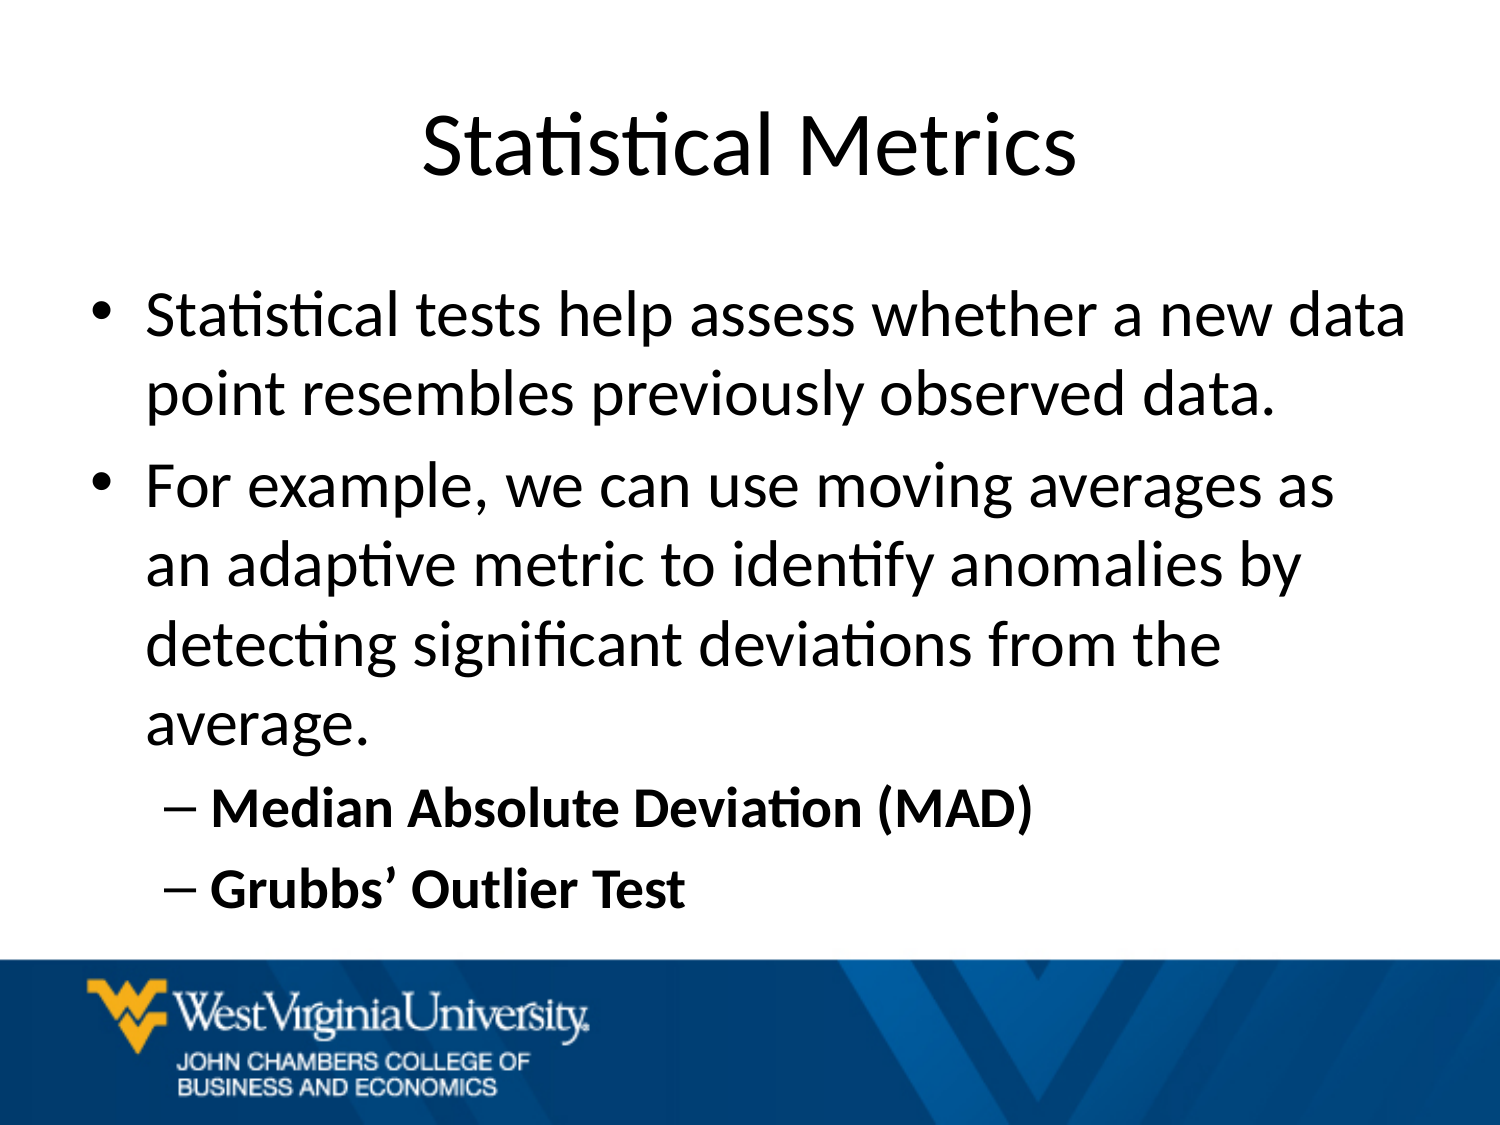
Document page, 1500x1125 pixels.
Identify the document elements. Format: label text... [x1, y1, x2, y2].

picture [0, 0, 1500, 1125]
title Statistical Metrics [75, 45, 1425, 233]
list Statistical tests help assess whether a new data point resembles previously observed data. For example, we can use moving averages as an adaptive metric to identify anomalies by detecting significant deviations from the average. Median Absolute Deviation (MAD) Grubbs’ Outlier Test [75, 262, 1425, 1005]
